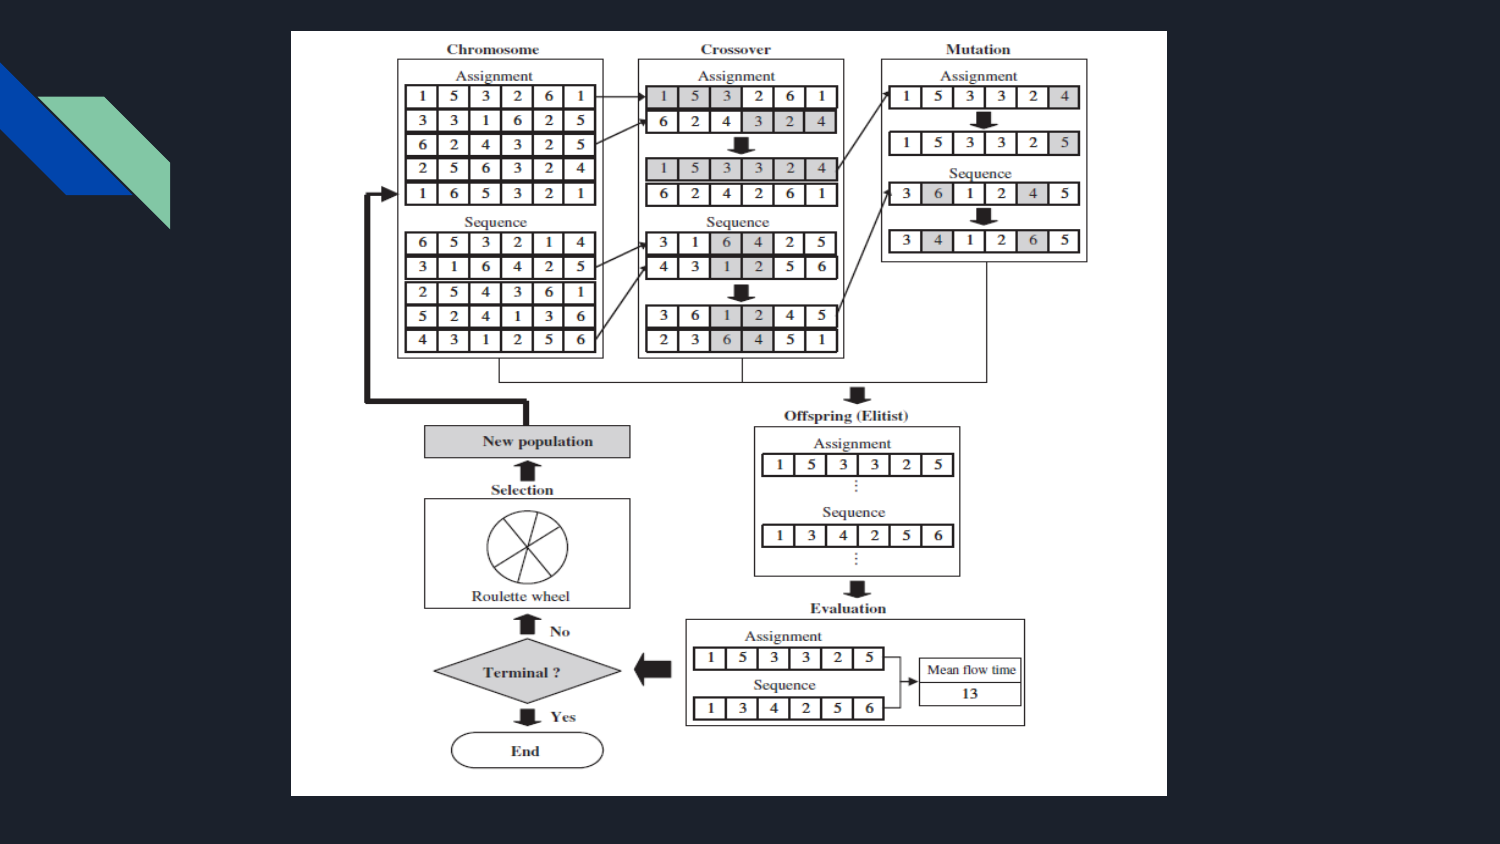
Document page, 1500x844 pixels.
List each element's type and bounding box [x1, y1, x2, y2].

picture [290, 31, 1167, 796]
